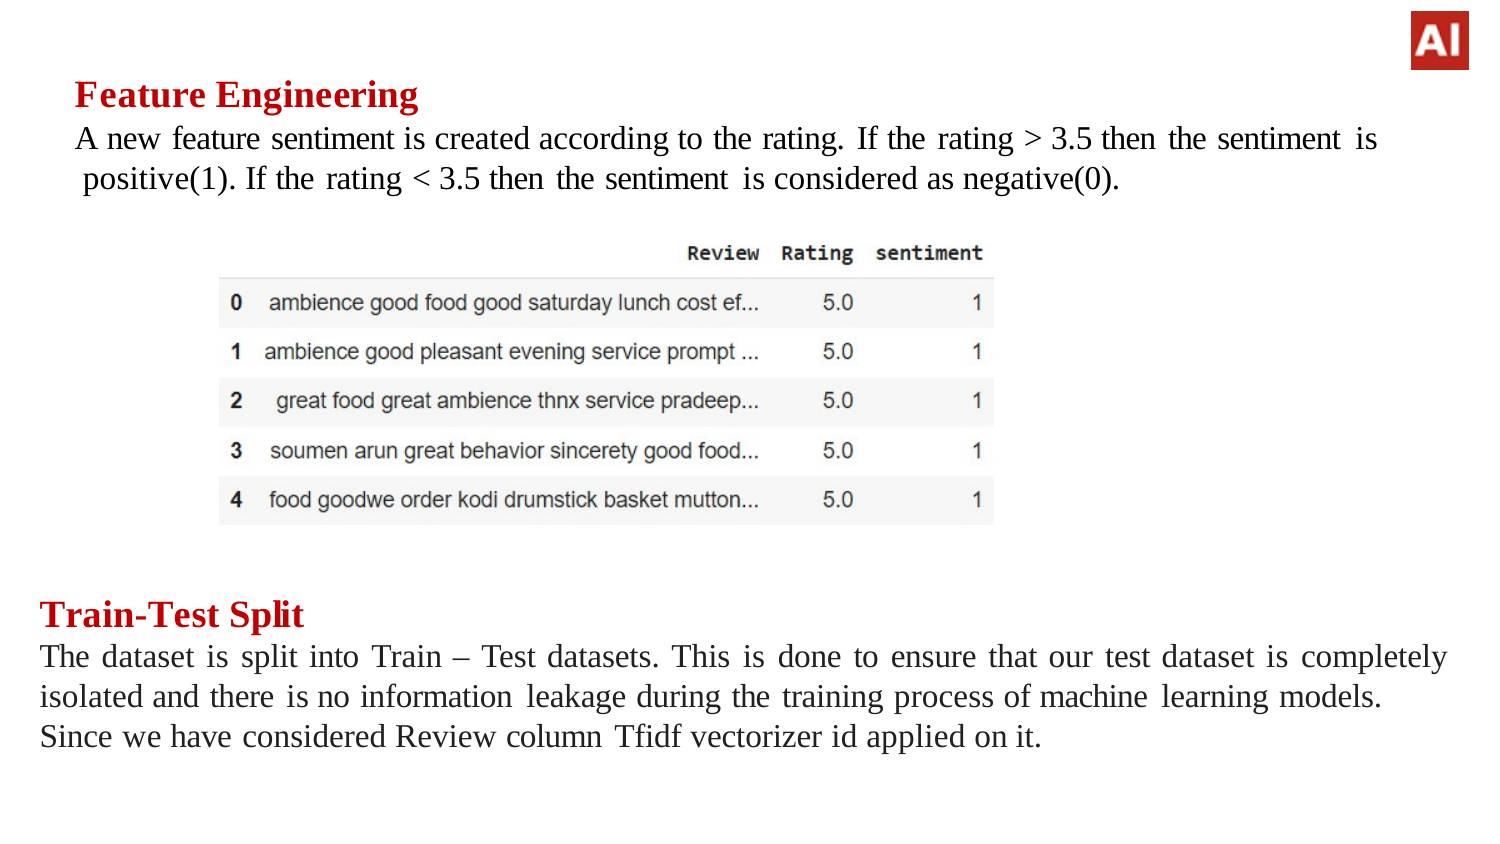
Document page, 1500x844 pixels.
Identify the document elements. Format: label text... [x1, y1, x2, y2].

picture [1411, 11, 1469, 70]
text_box Train-Test Split The dataset is split into Train – Test datasets. This is done to ensure that our test dataset is completely isolated and there is no information leakage during the training process of machine learning models. Since we have considered Review column Tfidf vectorizer id applied on it. [37, 586, 1458, 755]
title Feature Engineering A new feature sentiment is created according to the rating. If the rating > 3.5 then the sentiment is positive(1). If the rating < 3.5 then the sentiment is considered as negative(0). [72, 67, 1385, 211]
picture [219, 245, 994, 526]
